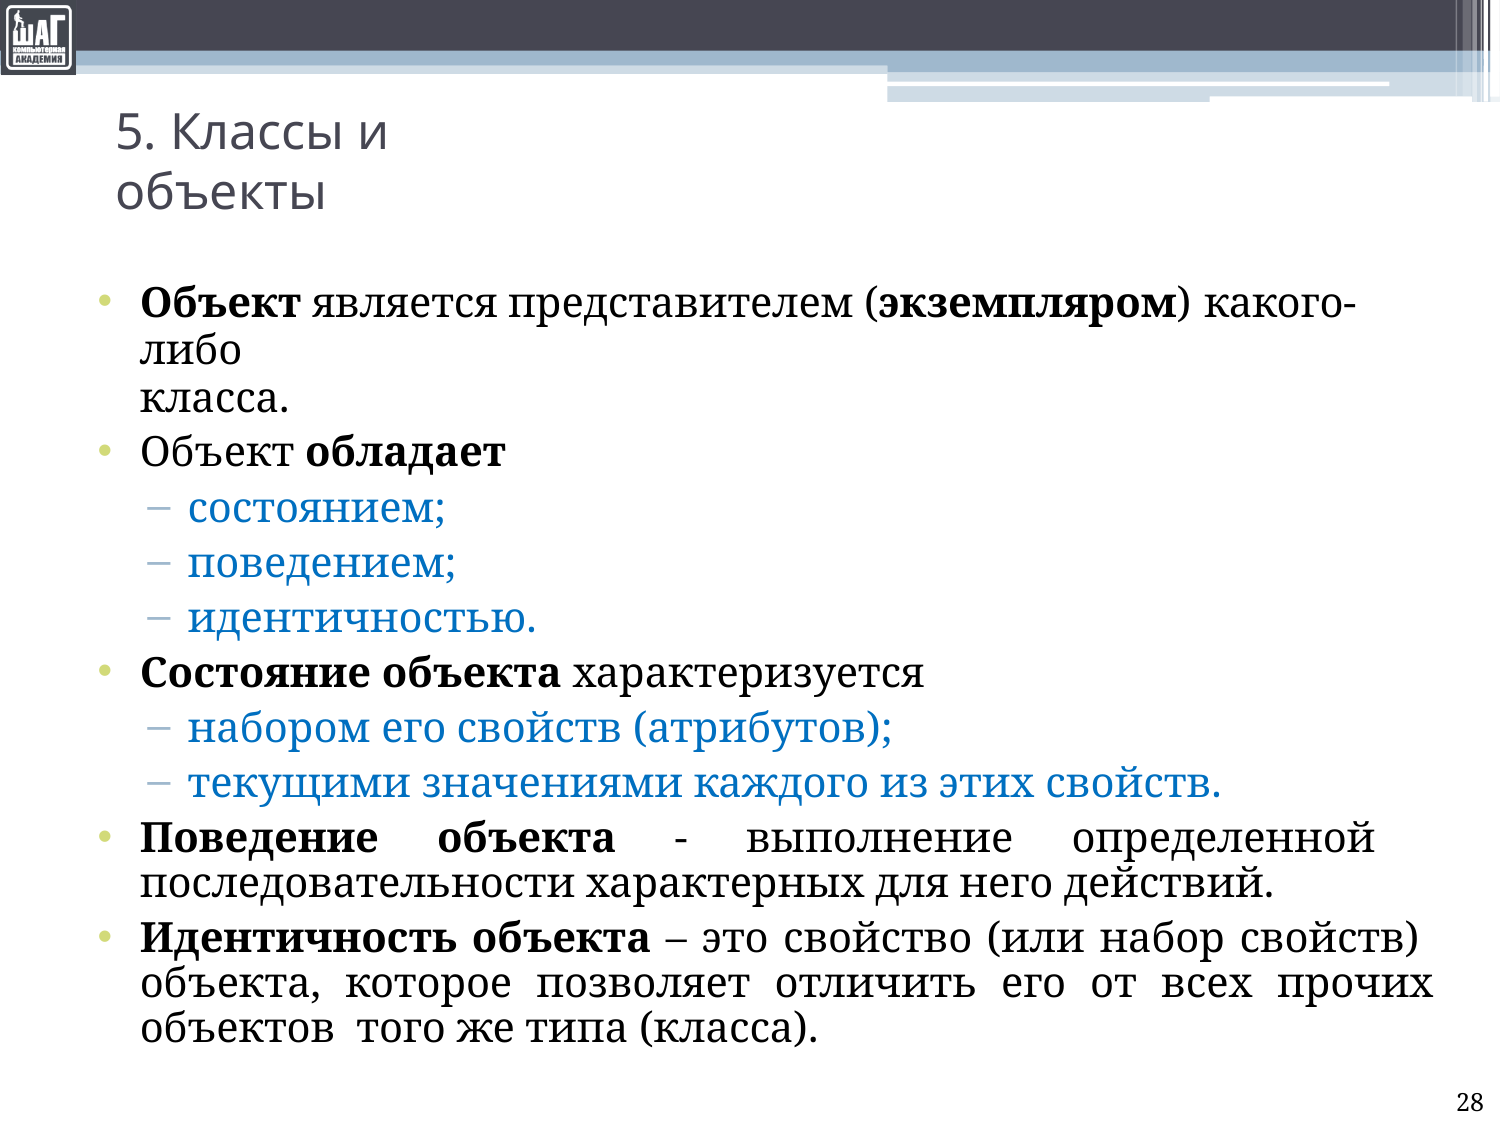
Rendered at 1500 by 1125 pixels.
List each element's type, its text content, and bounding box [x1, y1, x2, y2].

text_box Объект является представителем (экземпляром) какого-либо класса. Объект обладает состоянием; поведением; идентичностью. Состояние объекта характеризуется набором его свойств (атрибутов); текущими значениями каждого из этих свойств. Поведение объекта - выполнение определенной последовательности характерных для него действий. Идентичность объекта – это свойство (или набор свойств) объекта, которое позволяет отличить его от всех прочих объектов того же типа (класса). [95, 275, 1435, 1052]
slide_number 28 [1449, 1086, 1492, 1125]
text_box [0, 0, 77, 76]
title 5. Классы и объекты [113, 97, 599, 275]
